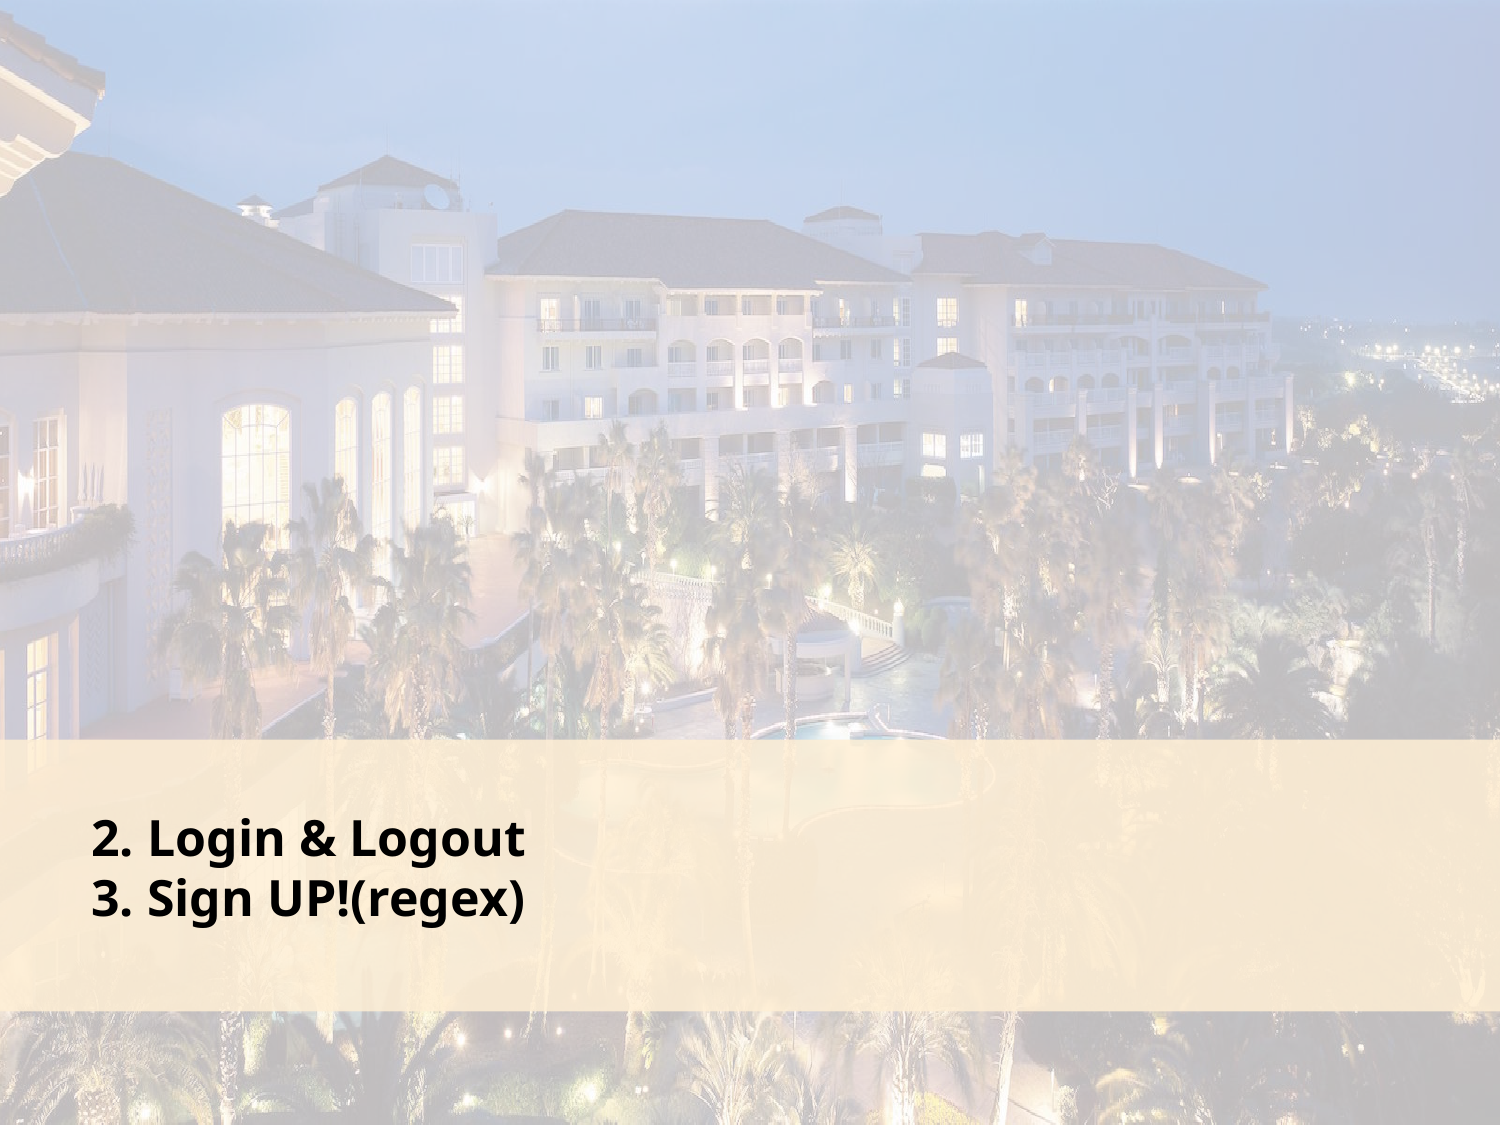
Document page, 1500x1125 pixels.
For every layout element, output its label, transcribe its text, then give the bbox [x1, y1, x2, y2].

text_box 2. Login & Logout 3. Sign UP!(regex) [76, 798, 1211, 934]
text_box [0, 1013, 1500, 1125]
text_box [0, 738, 1500, 1013]
text_box [0, 0, 1500, 738]
